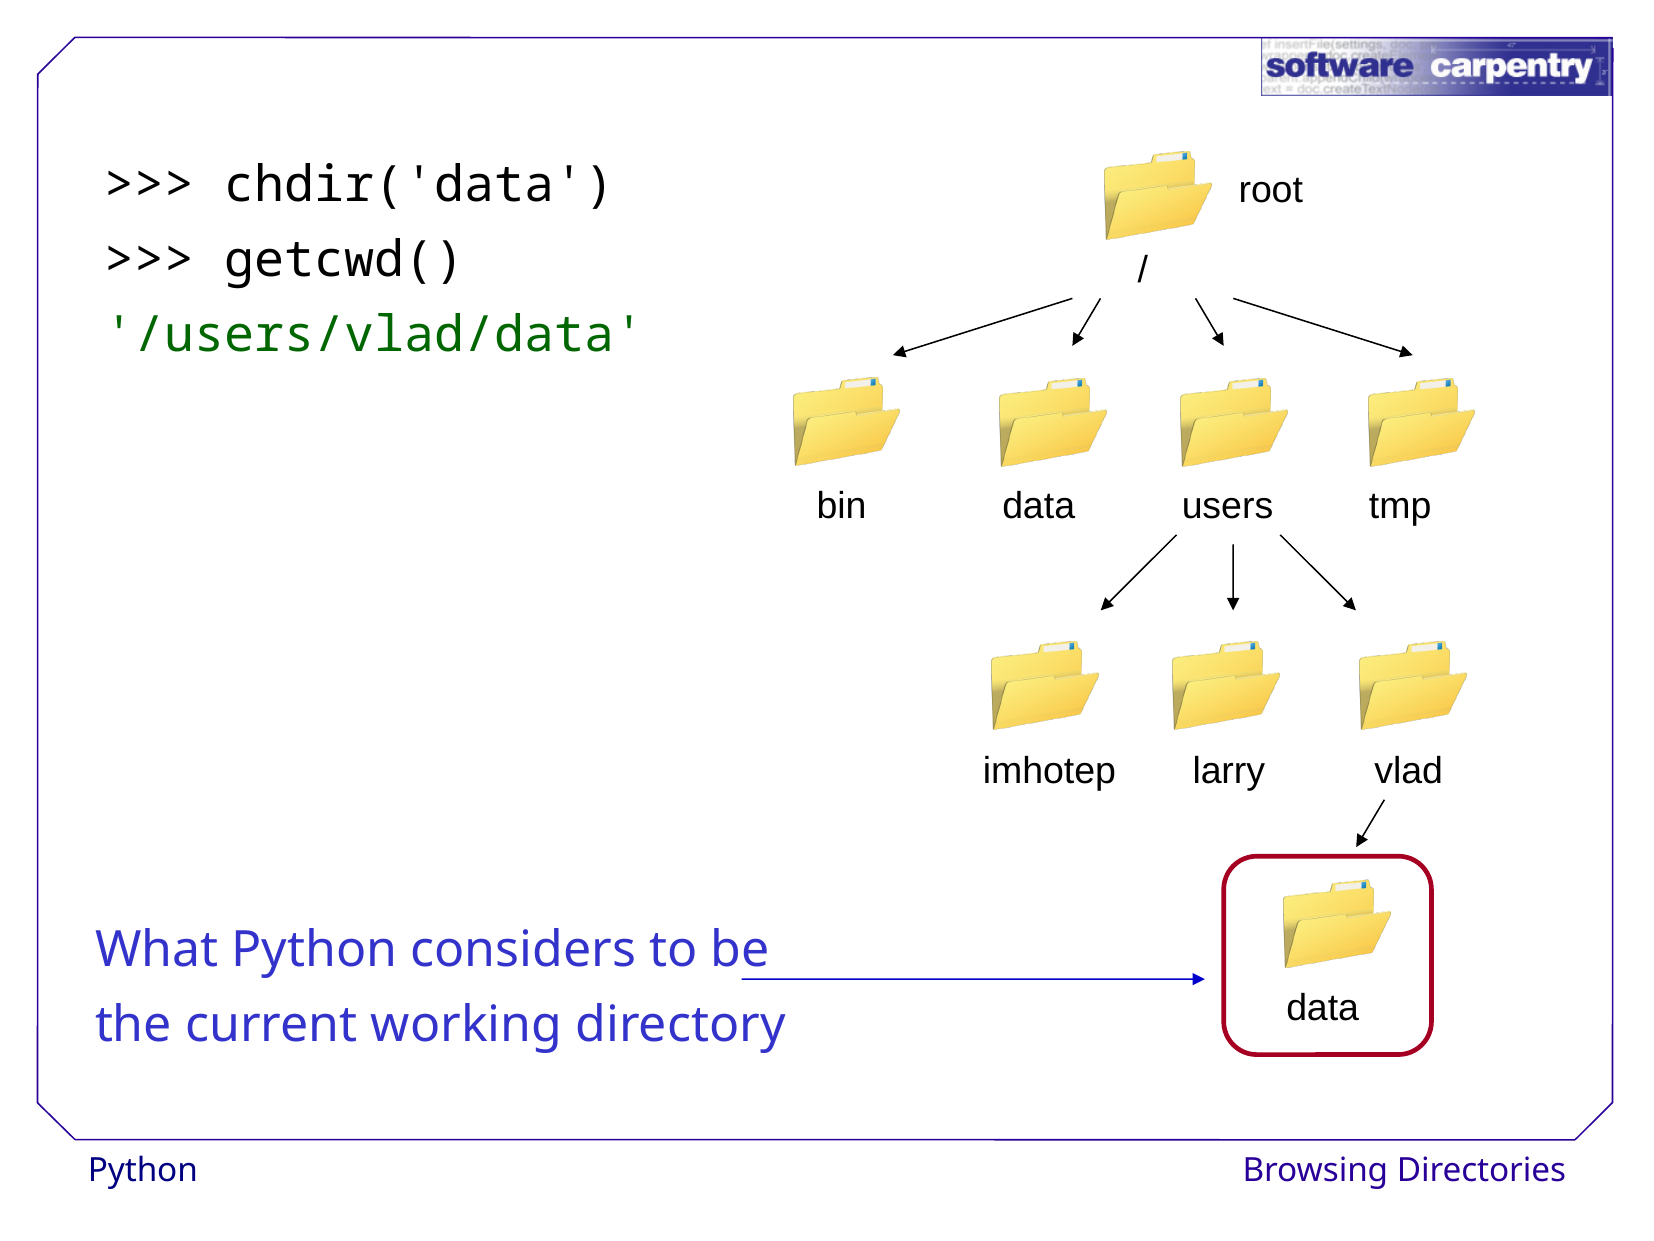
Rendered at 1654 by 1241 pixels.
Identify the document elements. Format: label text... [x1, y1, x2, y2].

text_box tmp [1354, 477, 1447, 535]
picture [1279, 865, 1395, 982]
text_box users [1166, 477, 1289, 535]
text_box [1100, 534, 1177, 611]
text_box / [1122, 261, 1163, 299]
text_box >>> chdir('data') >>> getcwd() '/users/vlad/data' [89, 128, 1512, 1036]
text_box imhotep [968, 742, 1131, 799]
text_box [1233, 298, 1413, 358]
text_box larry [1177, 752, 1281, 799]
text_box [1356, 799, 1385, 848]
picture [995, 364, 1111, 480]
picture [1363, 364, 1480, 480]
text_box data [987, 477, 1090, 535]
text_box [1072, 298, 1101, 346]
picture [1176, 364, 1292, 480]
text_box [1223, 856, 1432, 1055]
text_box vlad [1359, 752, 1458, 799]
picture [1261, 39, 1613, 96]
text_box [1195, 298, 1224, 346]
text_box bin [801, 487, 882, 535]
picture [1355, 627, 1472, 743]
picture [1100, 137, 1216, 254]
text_box [1226, 544, 1240, 611]
picture [987, 627, 1103, 743]
text_box [1280, 534, 1356, 611]
text_box data [1271, 979, 1374, 1036]
text_box [892, 298, 1073, 358]
text_box [741, 972, 1205, 986]
text_box root [1223, 161, 1318, 218]
text_box What Python considers to be the current working directory [80, 894, 544, 1055]
picture [788, 363, 905, 479]
picture [1168, 627, 1284, 743]
